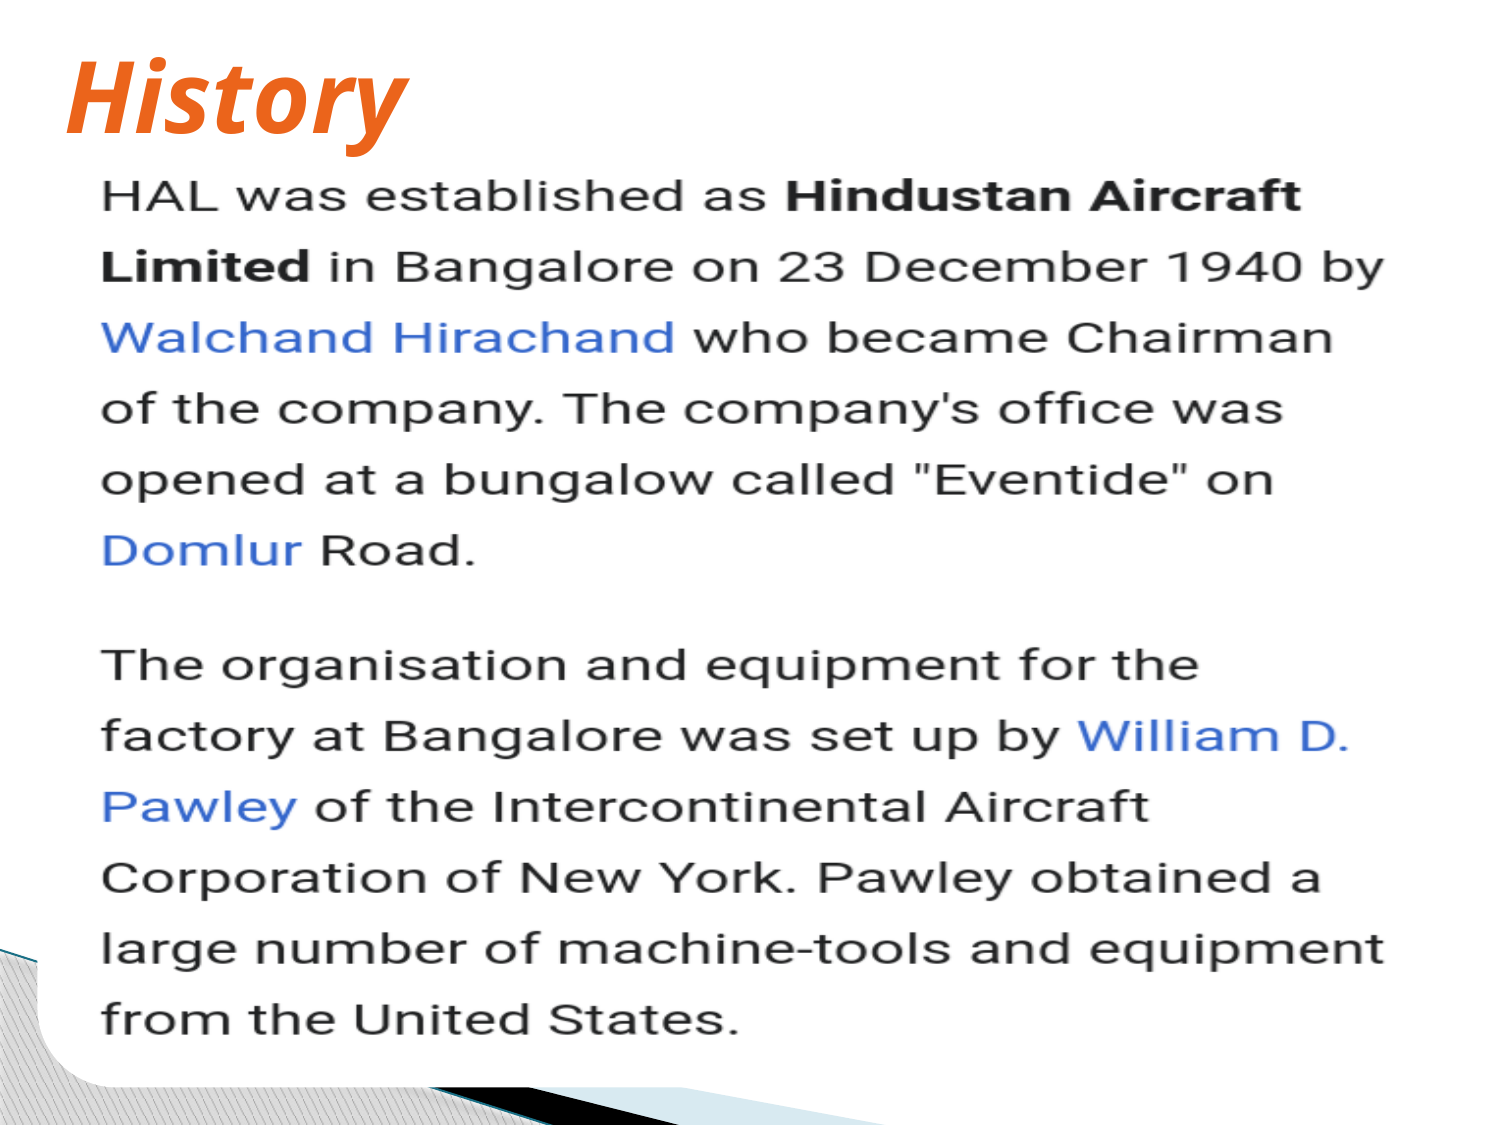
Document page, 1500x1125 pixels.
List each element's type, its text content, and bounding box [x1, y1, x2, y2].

picture [37, 162, 1451, 1088]
title History [50, 0, 1400, 161]
